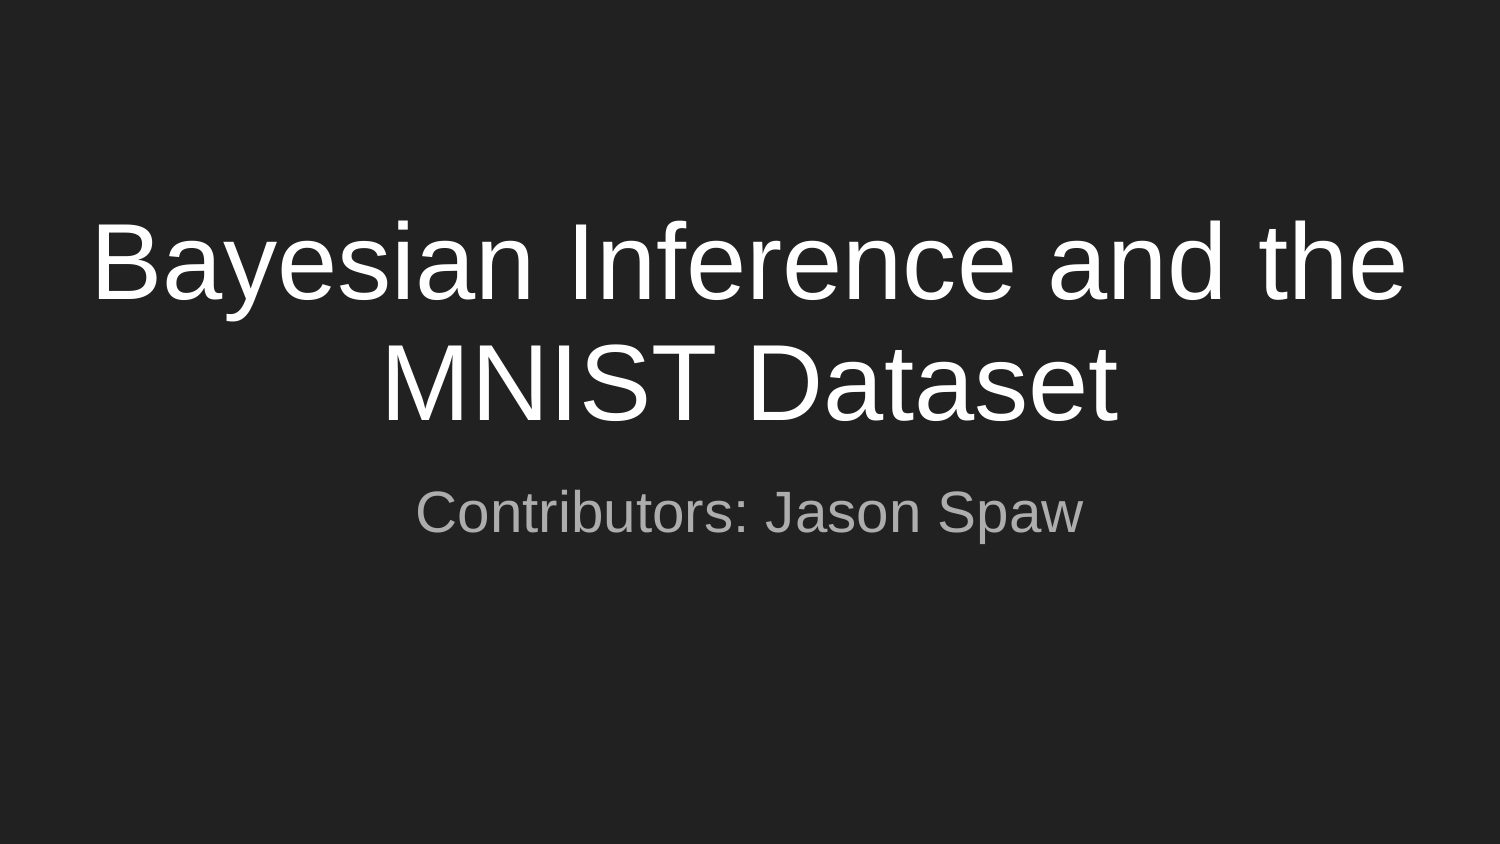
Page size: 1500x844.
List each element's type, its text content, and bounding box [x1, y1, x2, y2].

title Bayesian Inference and the MNIST Dataset [51, 122, 1449, 459]
subtitle Contributors: Jason Spaw [51, 464, 1449, 595]
